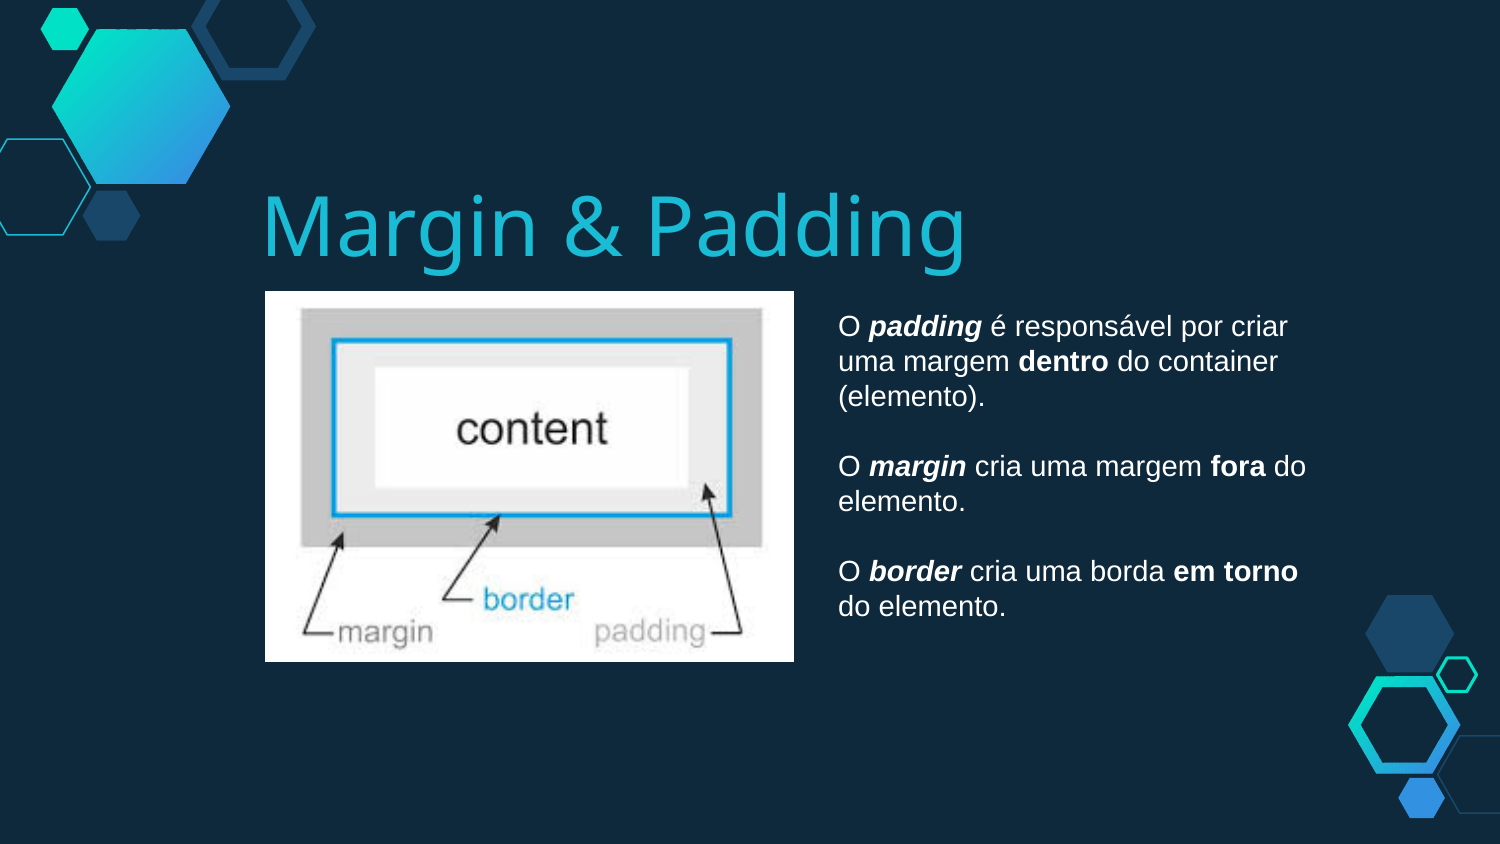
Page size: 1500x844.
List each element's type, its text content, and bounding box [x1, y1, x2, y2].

picture [265, 291, 795, 663]
text_box O padding é responsável por criar uma margem dentro do container (elemento). O margin cria uma margem fora do elemento. O border cria uma borda em torno do elemento. [823, 292, 1334, 664]
text_box Margin & Padding [245, 139, 1480, 308]
